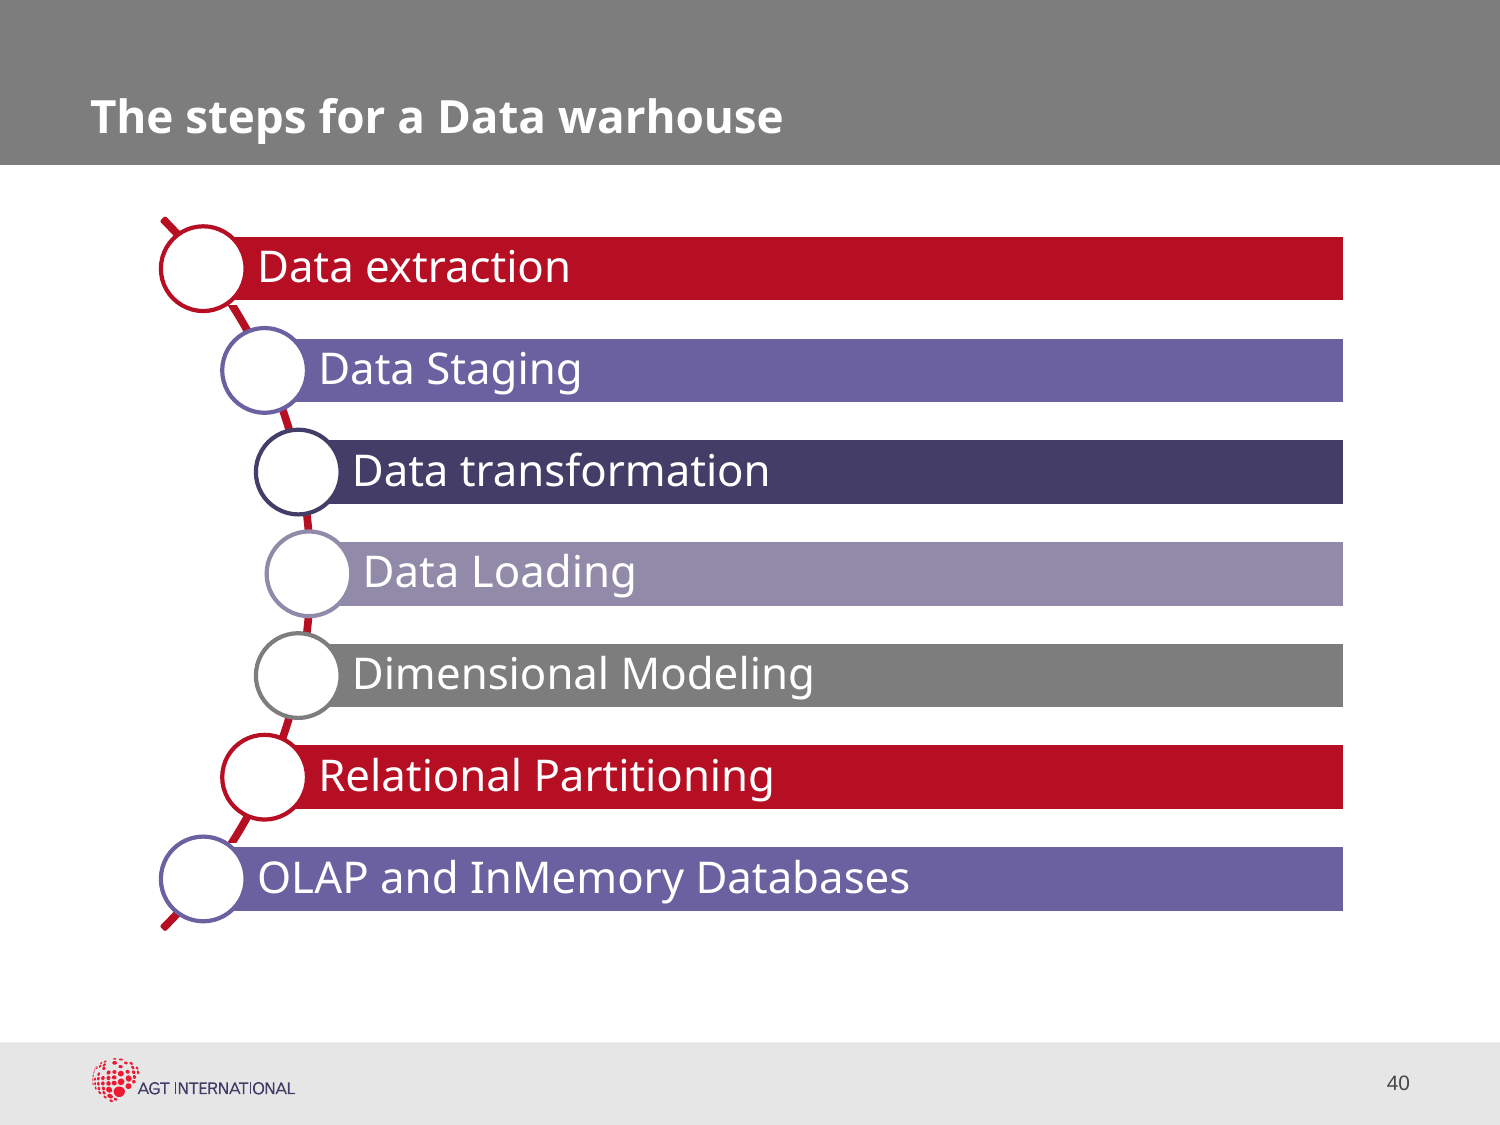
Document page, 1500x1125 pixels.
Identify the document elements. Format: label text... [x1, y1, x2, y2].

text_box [150, 200, 1356, 947]
title The steps for a Data warhouse [75, 57, 1408, 150]
